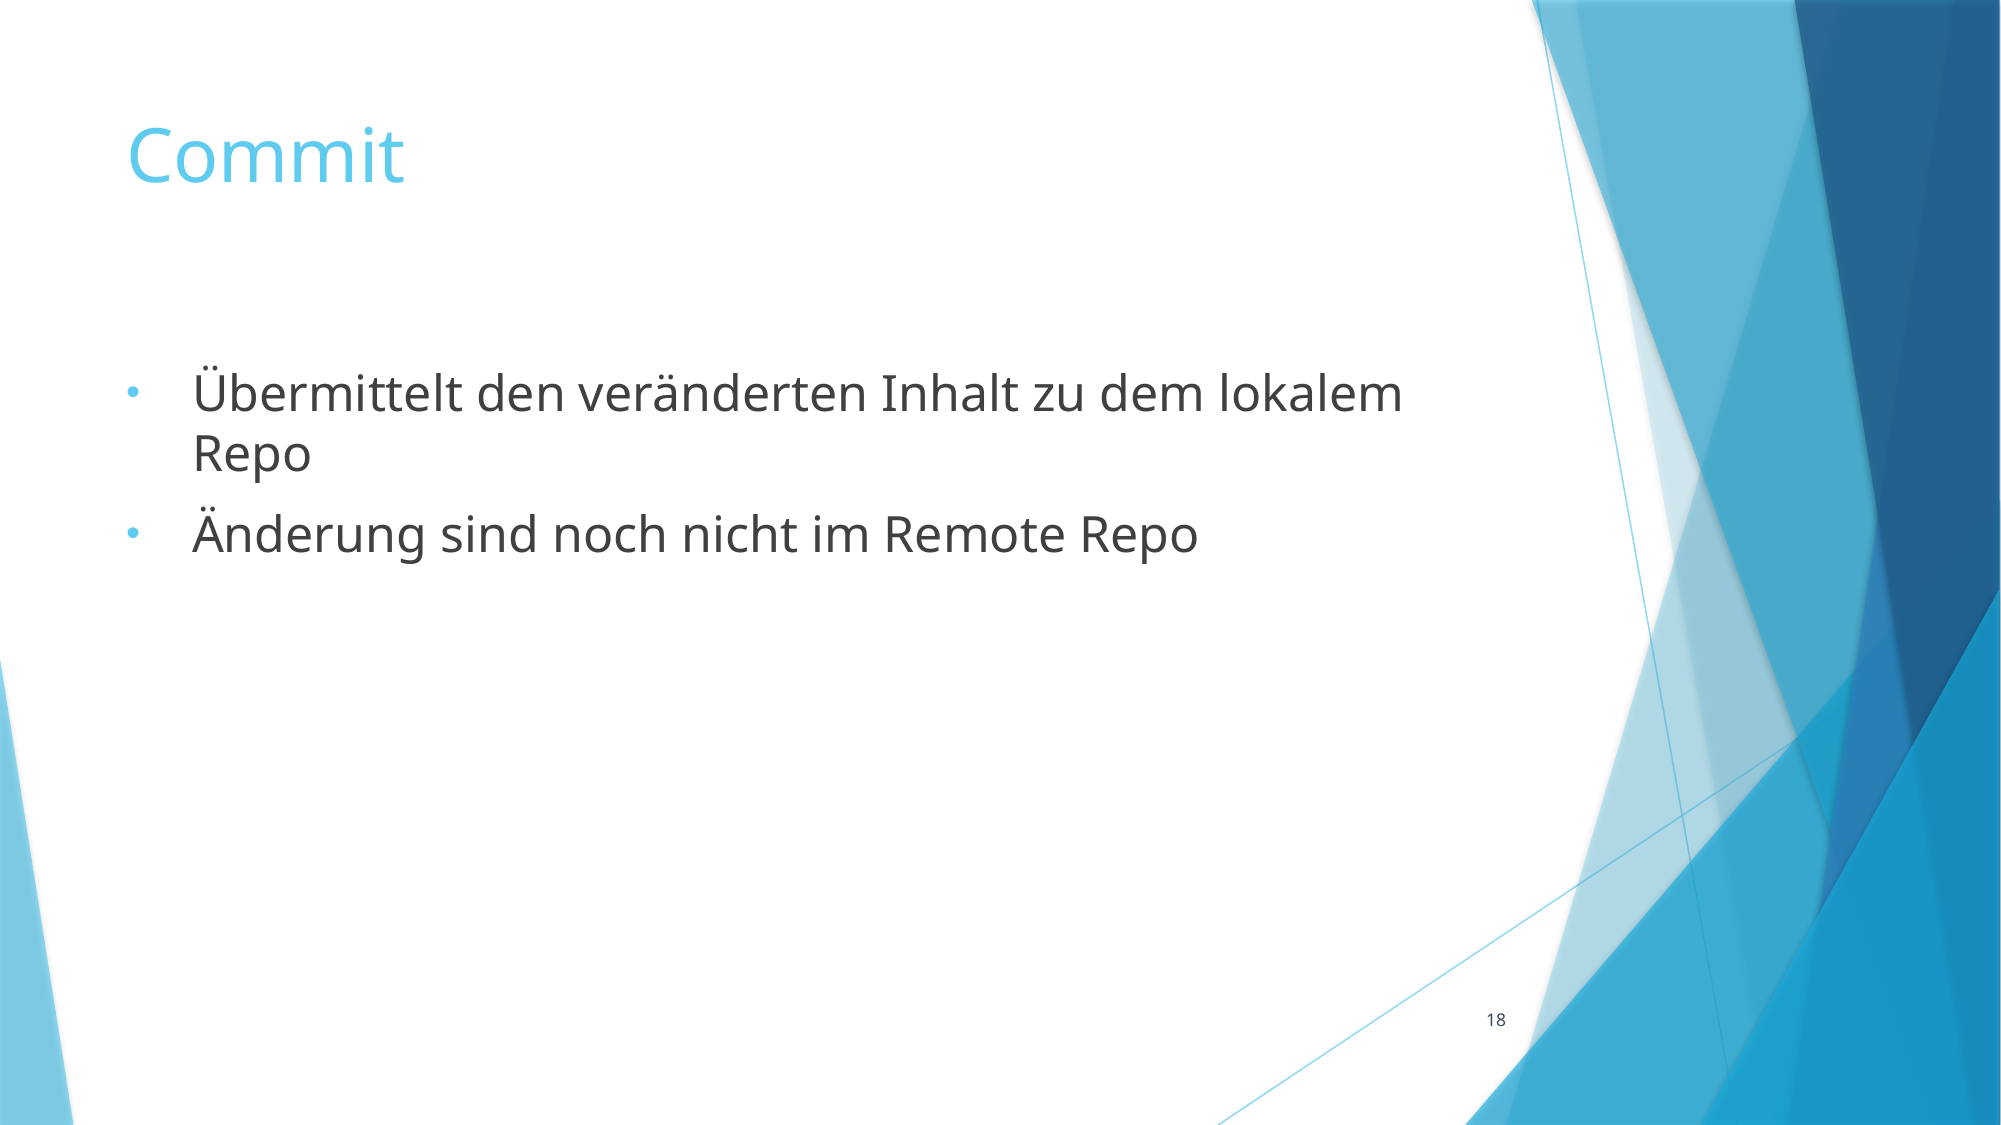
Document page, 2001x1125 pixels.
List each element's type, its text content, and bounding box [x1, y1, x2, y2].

list Übermittelt den veränderten Inhalt zu dem lokalem Repo Änderung sind noch nicht im Remote Repo [111, 354, 1522, 992]
title Commit [111, 99, 1522, 317]
slide_number 18 [1409, 991, 1522, 1051]
